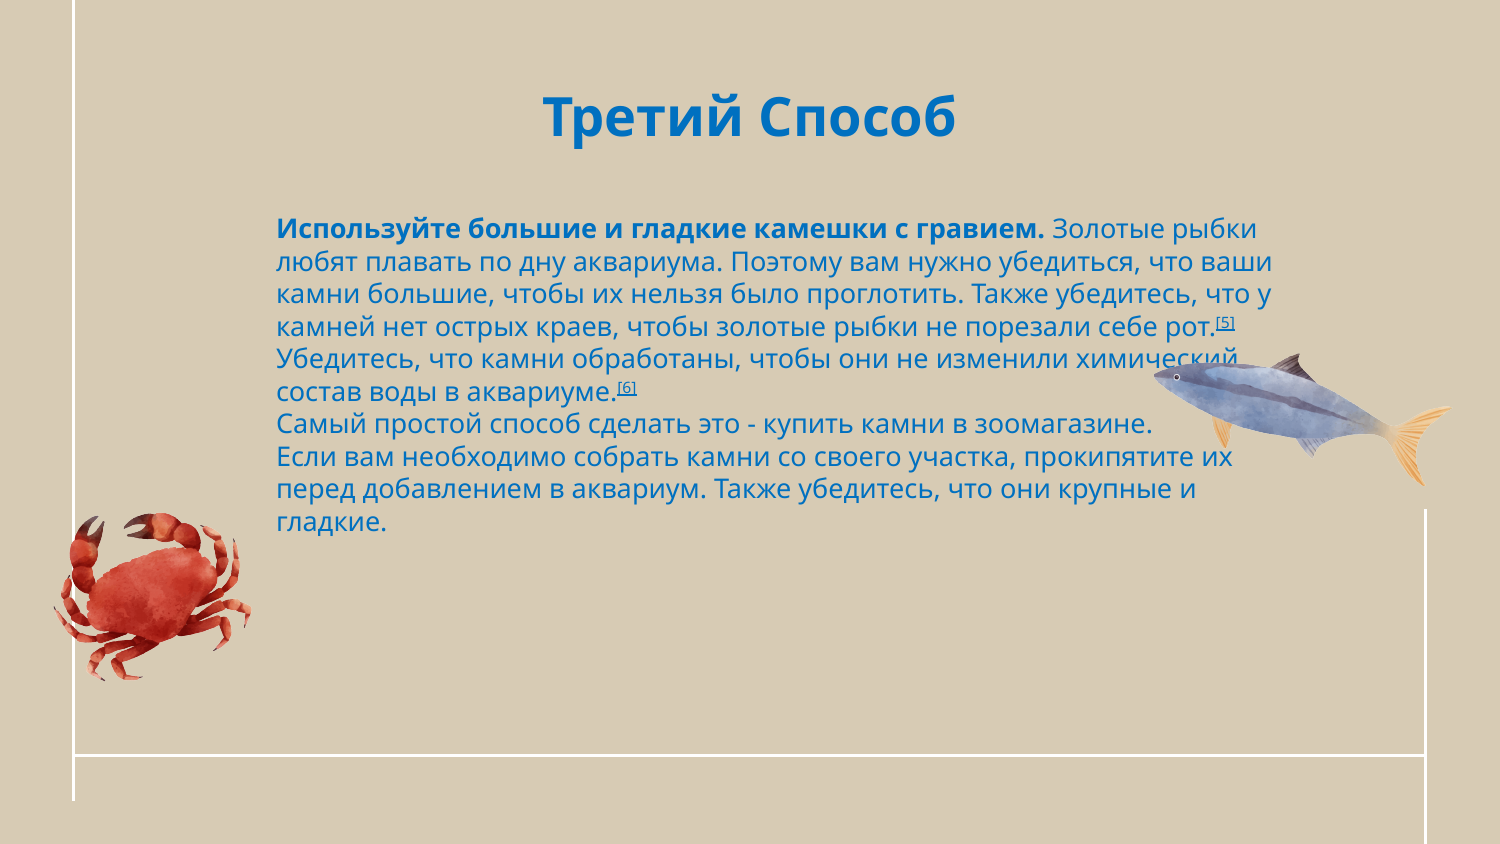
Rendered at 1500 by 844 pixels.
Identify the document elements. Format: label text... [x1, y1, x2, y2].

picture [1141, 320, 1455, 500]
title Третий Способ [119, 79, 1381, 174]
subtitle Используйте большие и гладкие камешки с гравием. Золотые рыбки любят плавать по дну аквариума. Поэтому вам нужно убедиться, что ваши камни большие, чтобы их нельзя было проглотить. Также убедитесь, что у камней нет острых краев, чтобы золотые рыбки не порезали себе рот.[5]Убедитесь, что камни обработаны, чтобы они не изменили химический состав воды в аквариуме.[6] Самый простой способ сделать это - купить камни в зоомагазине. Если вам необходимо собрать камни со своего участка, прокипятите их перед добавлением в аквариум. Также убедитесь, что они крупные и гладкие. [185, 164, 1314, 742]
picture [29, 473, 268, 698]
